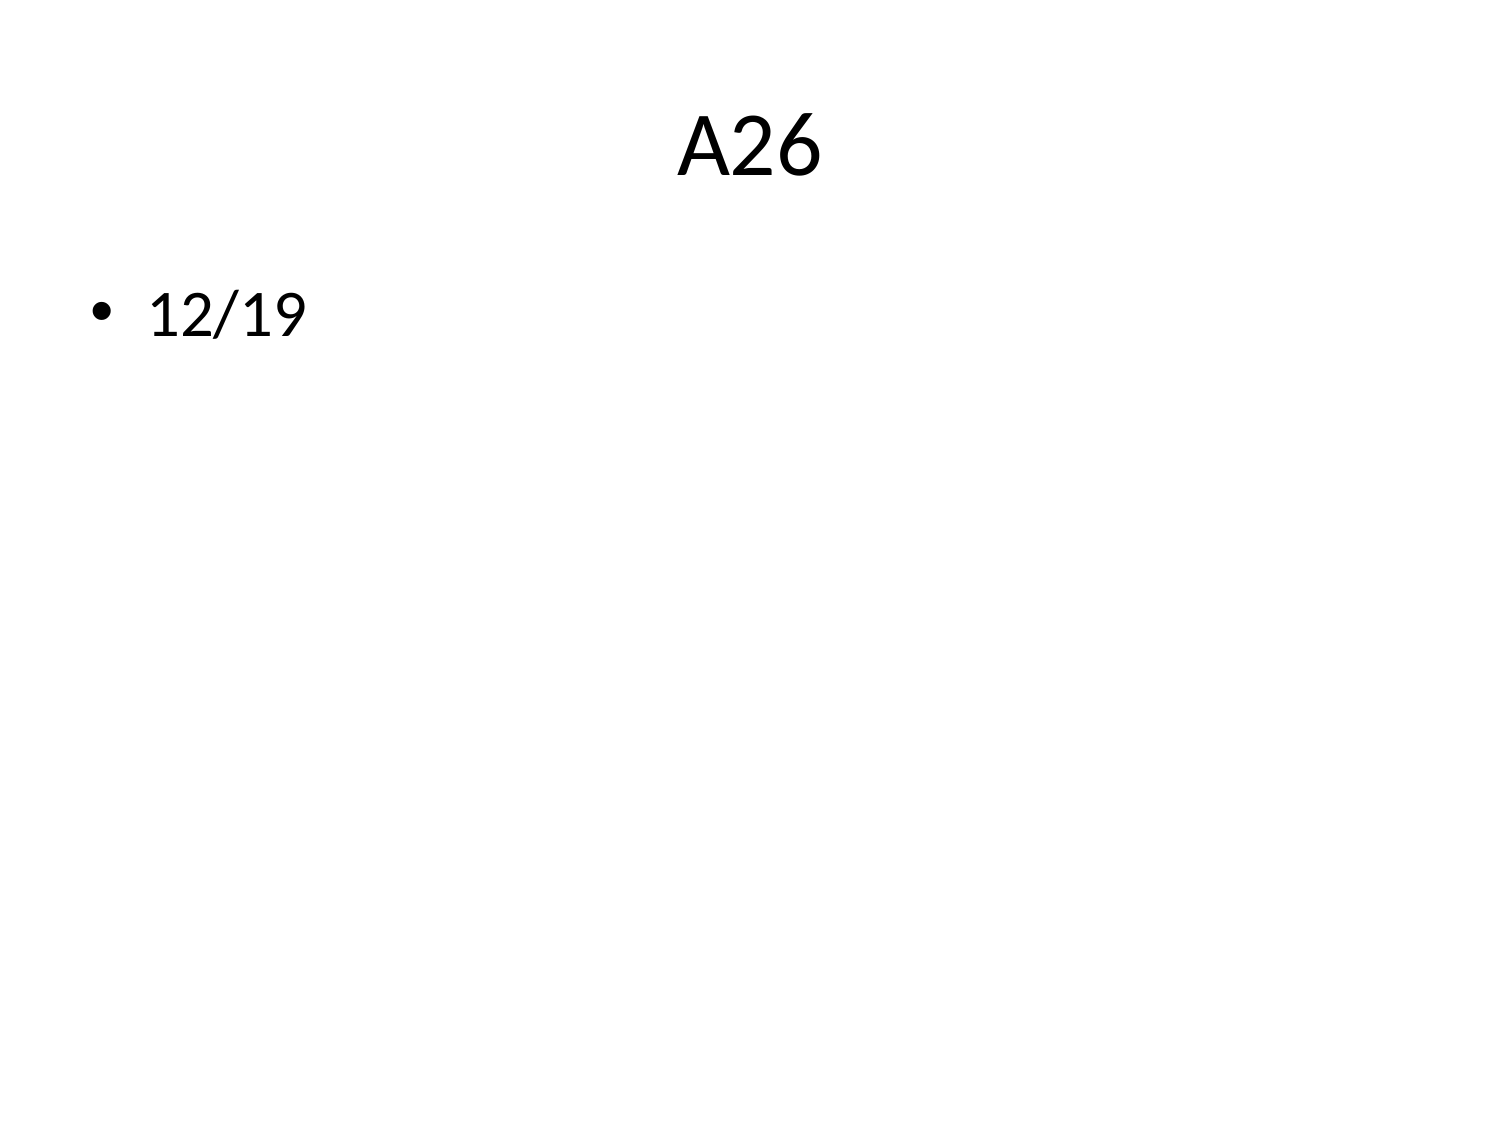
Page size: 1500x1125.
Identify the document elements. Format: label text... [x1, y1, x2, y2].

list 12/19 [75, 262, 1425, 1005]
title A26 [75, 45, 1425, 233]
